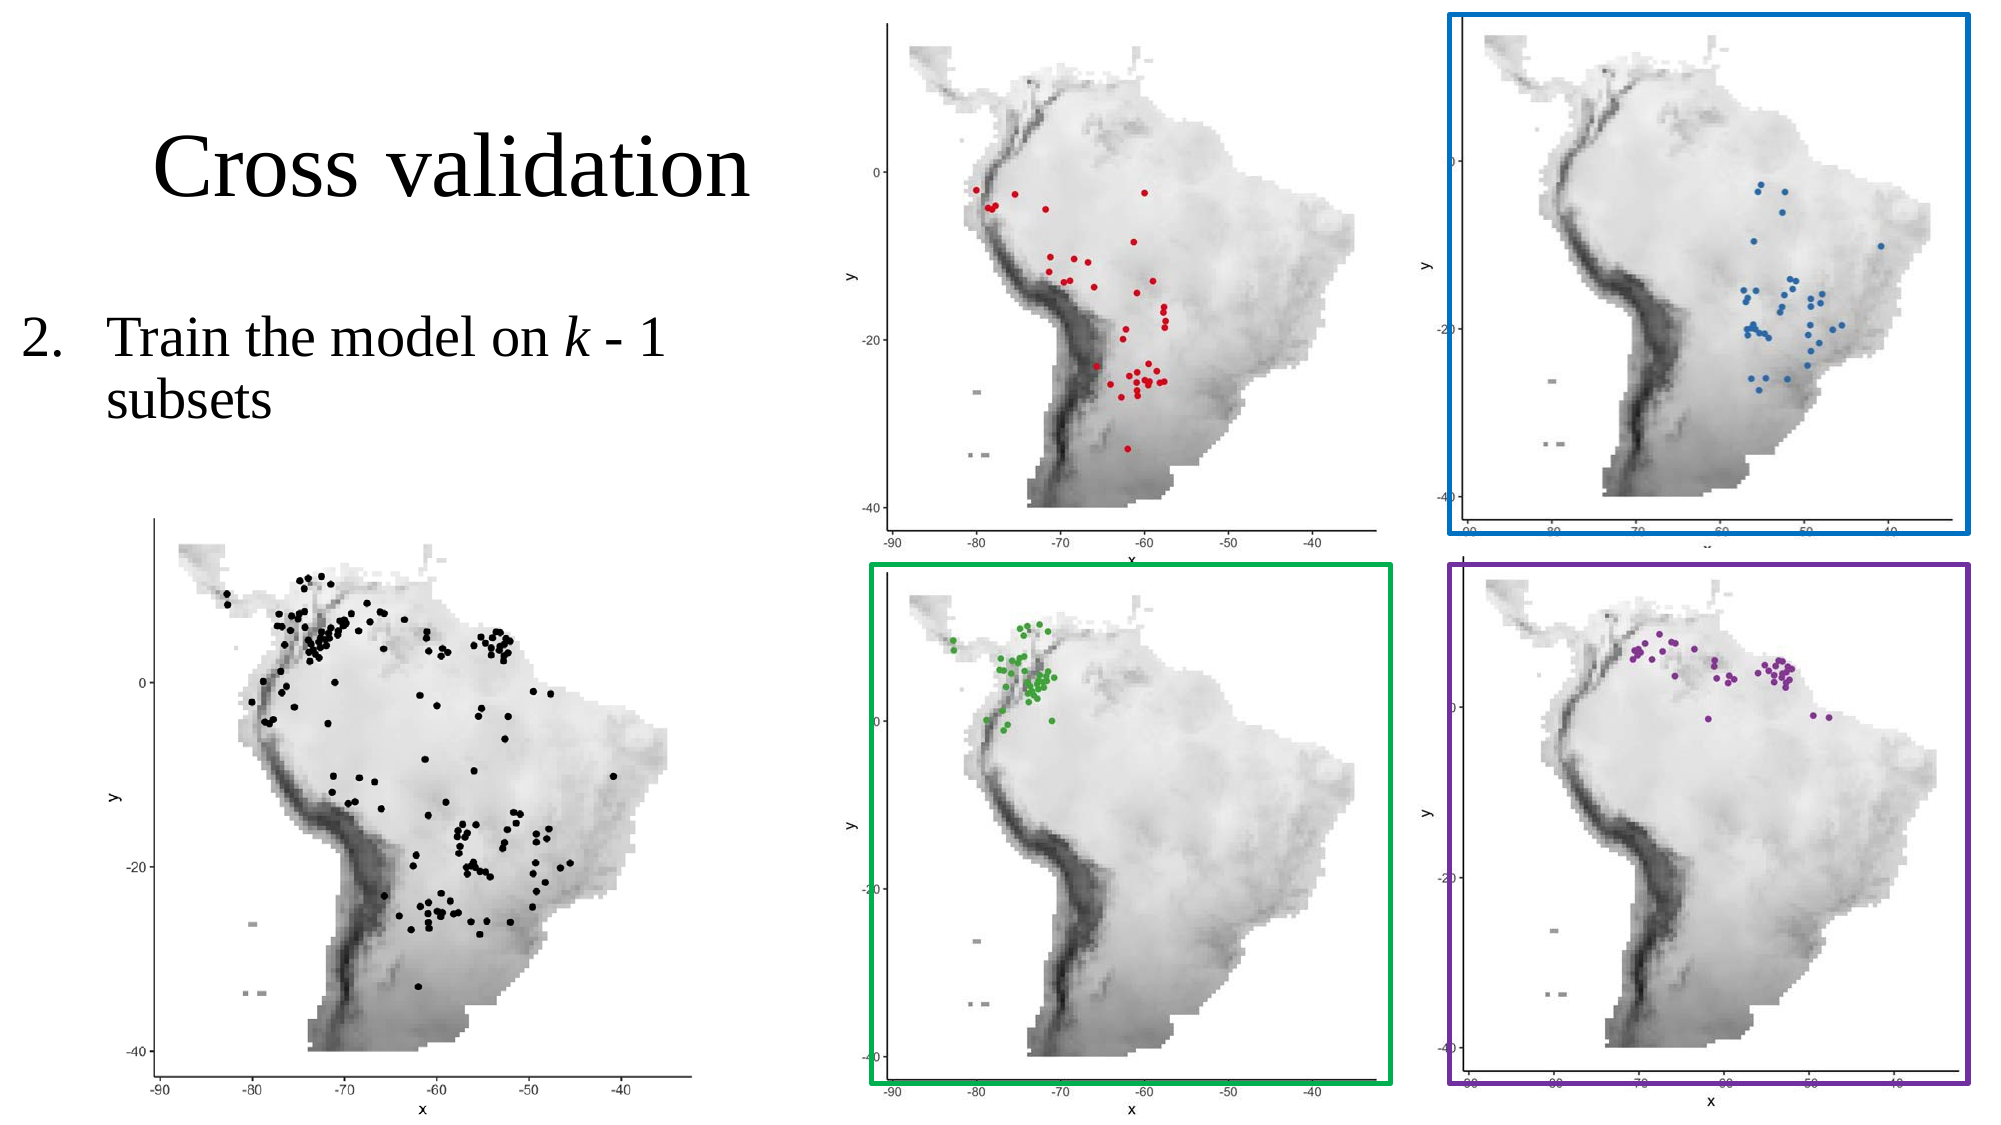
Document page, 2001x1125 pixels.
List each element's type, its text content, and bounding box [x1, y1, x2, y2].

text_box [802, 11, 2000, 1125]
text_box 2. Train the model on k - 1 subsets [19, 295, 670, 431]
title Cross validation [150, 102, 753, 293]
picture [108, 518, 694, 1118]
